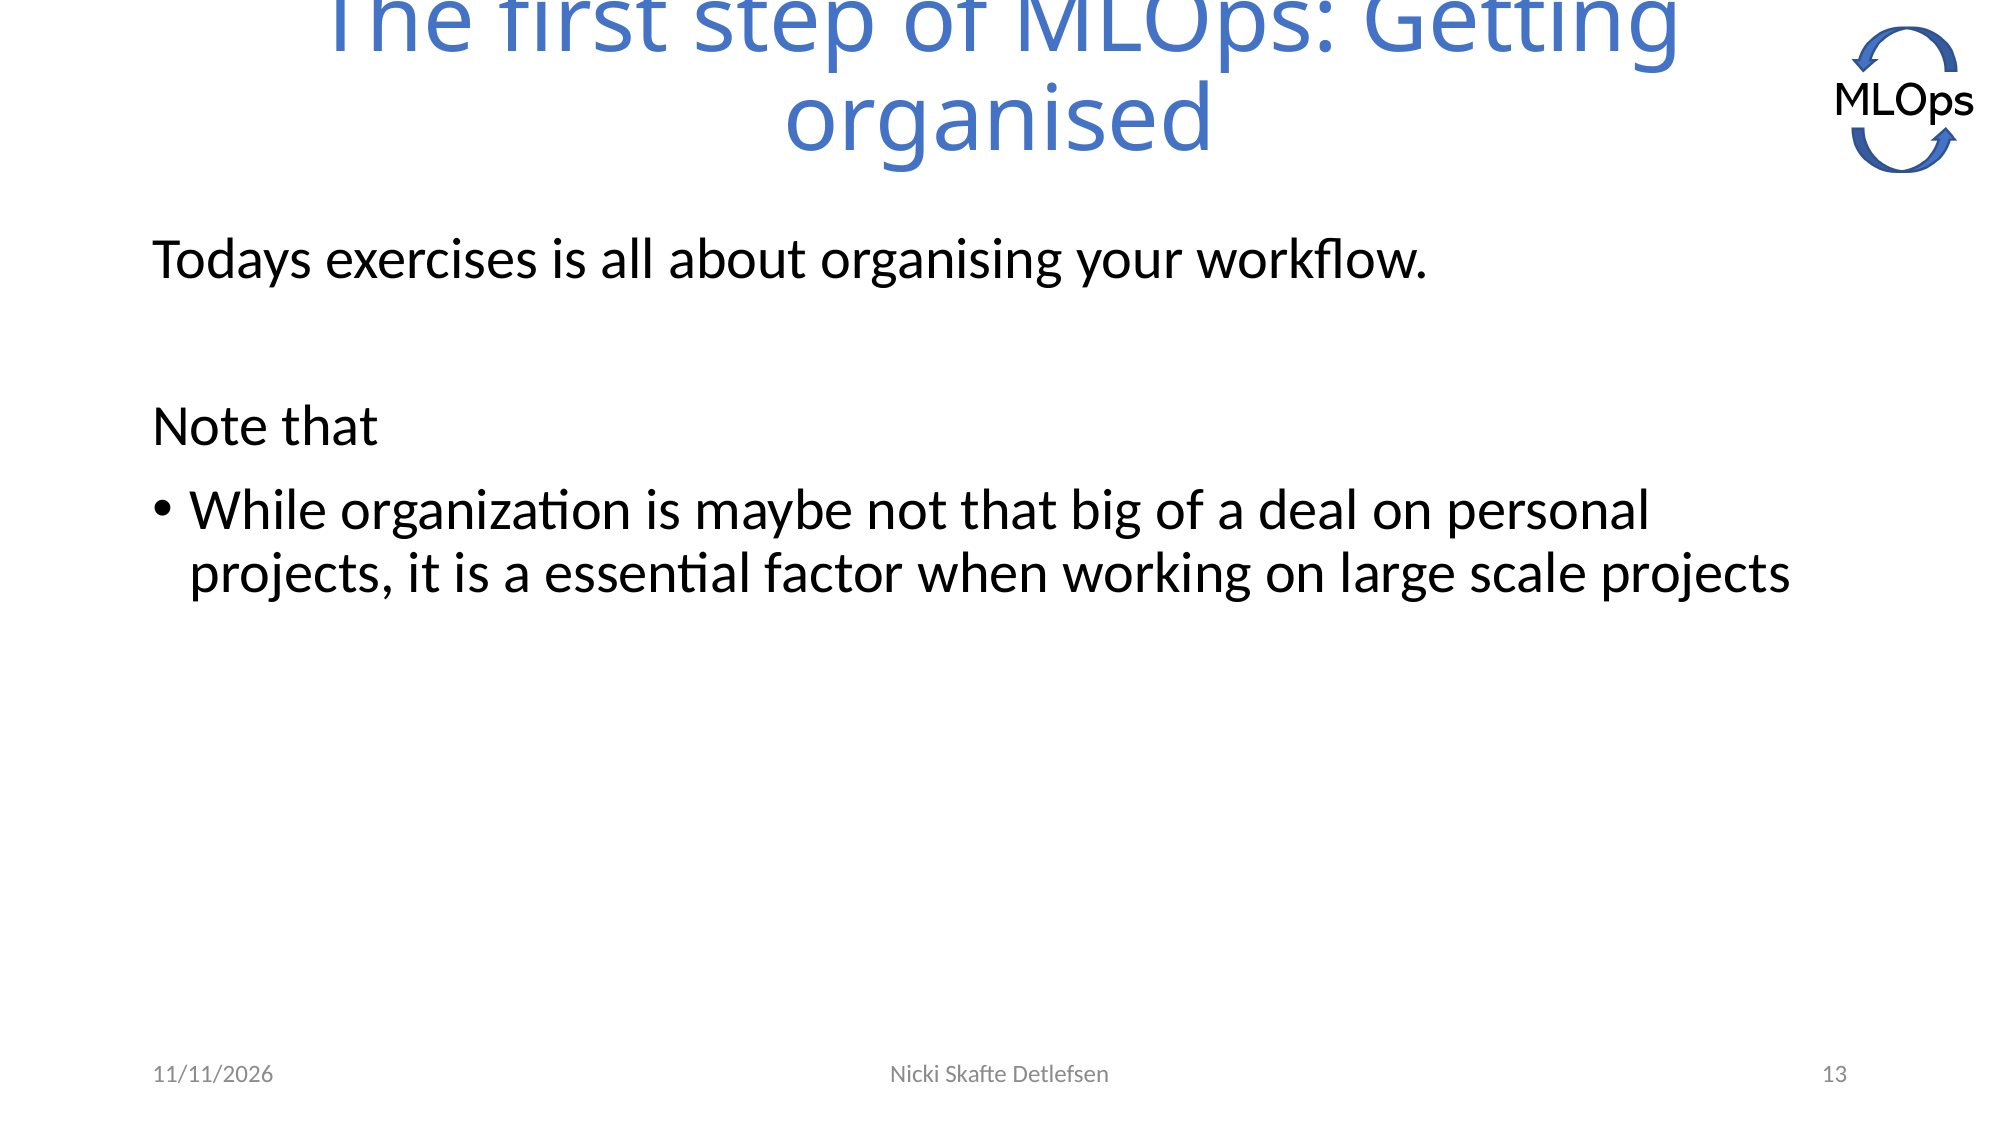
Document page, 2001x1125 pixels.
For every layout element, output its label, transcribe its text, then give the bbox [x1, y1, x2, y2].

footer Nicki Skafte Detlefsen [662, 1042, 1338, 1103]
title The first step of MLOps: Getting organised [137, 0, 1863, 180]
picture [1863, 22, 1978, 180]
list Todays exercises is all about organising your workflow. Note that While organization is maybe not that big of a deal on personal projects, it is a essential factor when working on large scale projects [137, 220, 1863, 1014]
slide_number 13 [1412, 1042, 1863, 1103]
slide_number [137, 1042, 588, 1103]
